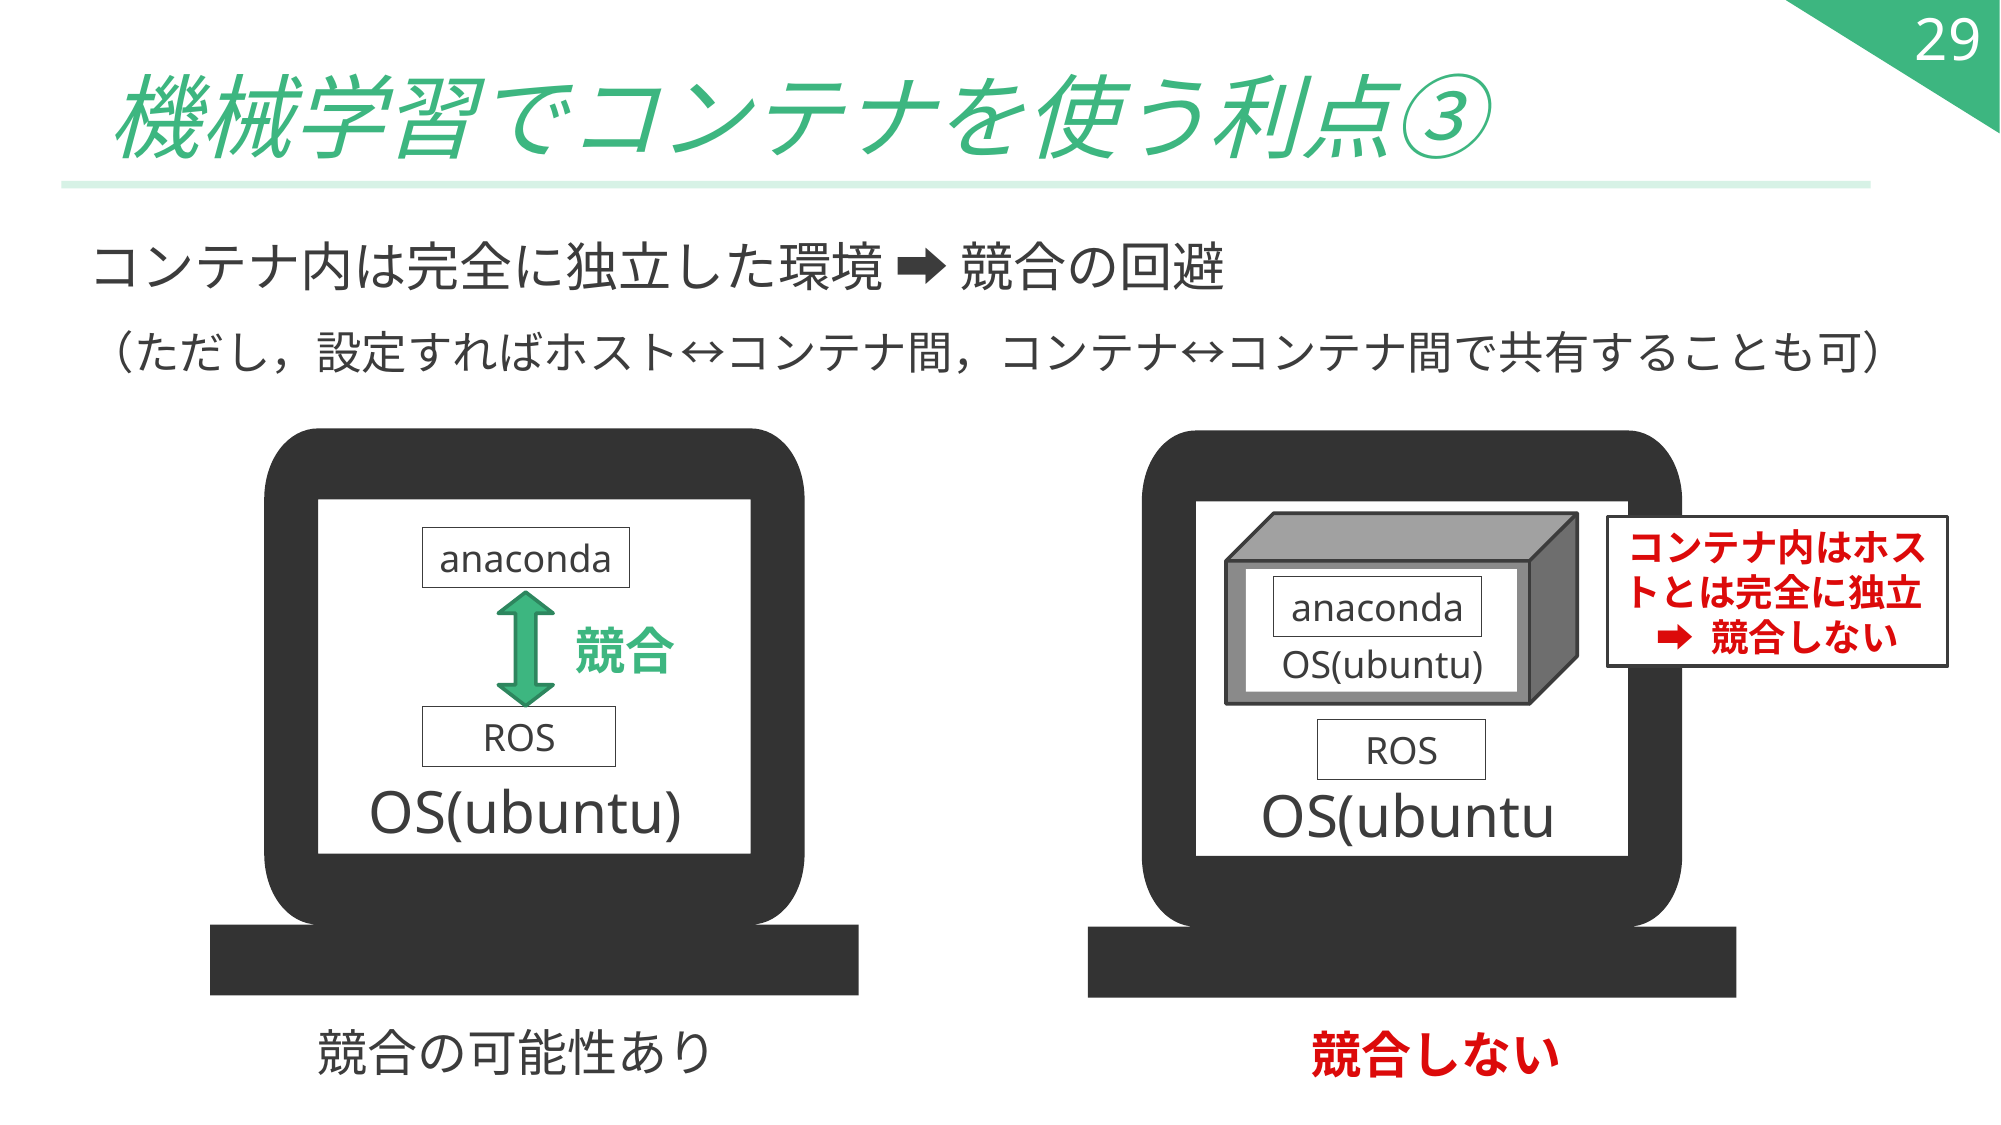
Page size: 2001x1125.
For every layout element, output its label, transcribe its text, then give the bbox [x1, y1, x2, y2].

title 機械学習でコンテナを使う利点③ [93, 44, 1904, 178]
text_box OS(ubuntu) [1266, 633, 1500, 694]
text_box anaconda [1273, 576, 1482, 637]
text_box 競合の可能性あり [302, 1014, 742, 1090]
text_box コンテナ内はホストとは完全に独立 ➡ 競合しない [1607, 516, 1948, 667]
text_box 競合しない [1296, 1016, 1578, 1092]
text_box 競合 [560, 612, 719, 688]
text_box [1232, 516, 1570, 559]
text_box [496, 590, 555, 708]
text_box [1224, 511, 1580, 706]
text_box OS(ubuntu) [353, 767, 699, 853]
text_box OS(ubuntu) [1245, 771, 1581, 855]
text_box [210, 428, 859, 996]
slide_number 29 [1714, 11, 1997, 72]
text_box [1244, 567, 1519, 693]
text_box anaconda [422, 527, 630, 588]
text_box [1087, 430, 1737, 998]
text_box ROS [422, 706, 616, 767]
text_box ROS [1317, 719, 1486, 780]
list コンテナ内は完全に独立した環境 ➡ 競合の回避 （ただし，設定すればホスト↔コンテナ間，コンテナ↔コンテナ間で共有することも可） [73, 194, 1938, 412]
